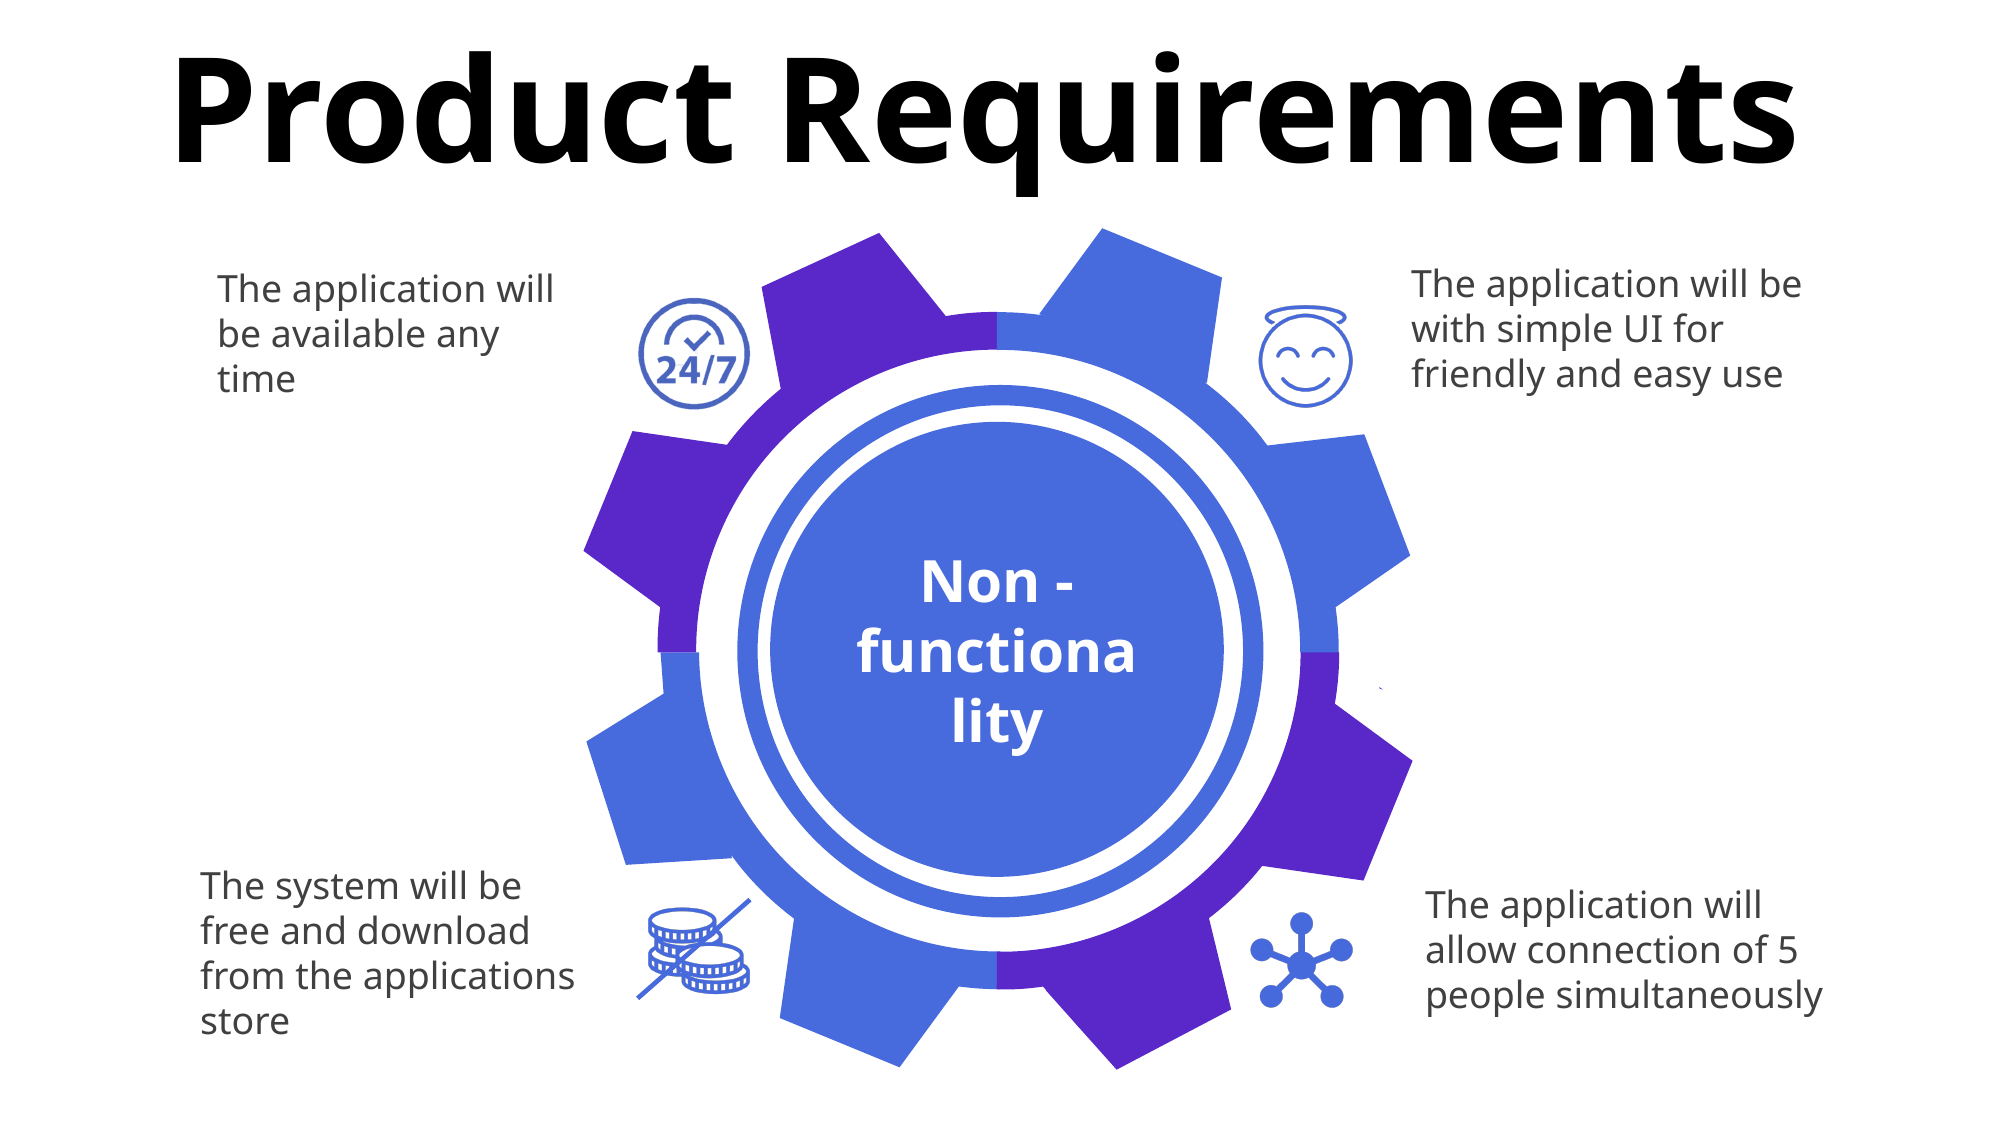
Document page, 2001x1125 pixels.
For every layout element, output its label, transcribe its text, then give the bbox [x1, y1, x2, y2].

text_box The application will allow connection of 5 people simultaneously [1411, 874, 1852, 1024]
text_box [586, 223, 1411, 1080]
picture [585, 266, 803, 441]
list Product Requirements [53, 55, 1952, 175]
text_box The system will be free and download from the applications store [185, 854, 586, 1050]
picture [637, 891, 756, 1010]
text_box The application will be with simple UI for friendly and easy use [1411, 252, 1836, 403]
picture [1237, 896, 1366, 1024]
text_box The application will be available any time [202, 257, 586, 407]
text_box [637, 899, 750, 999]
picture [1247, 302, 1364, 419]
